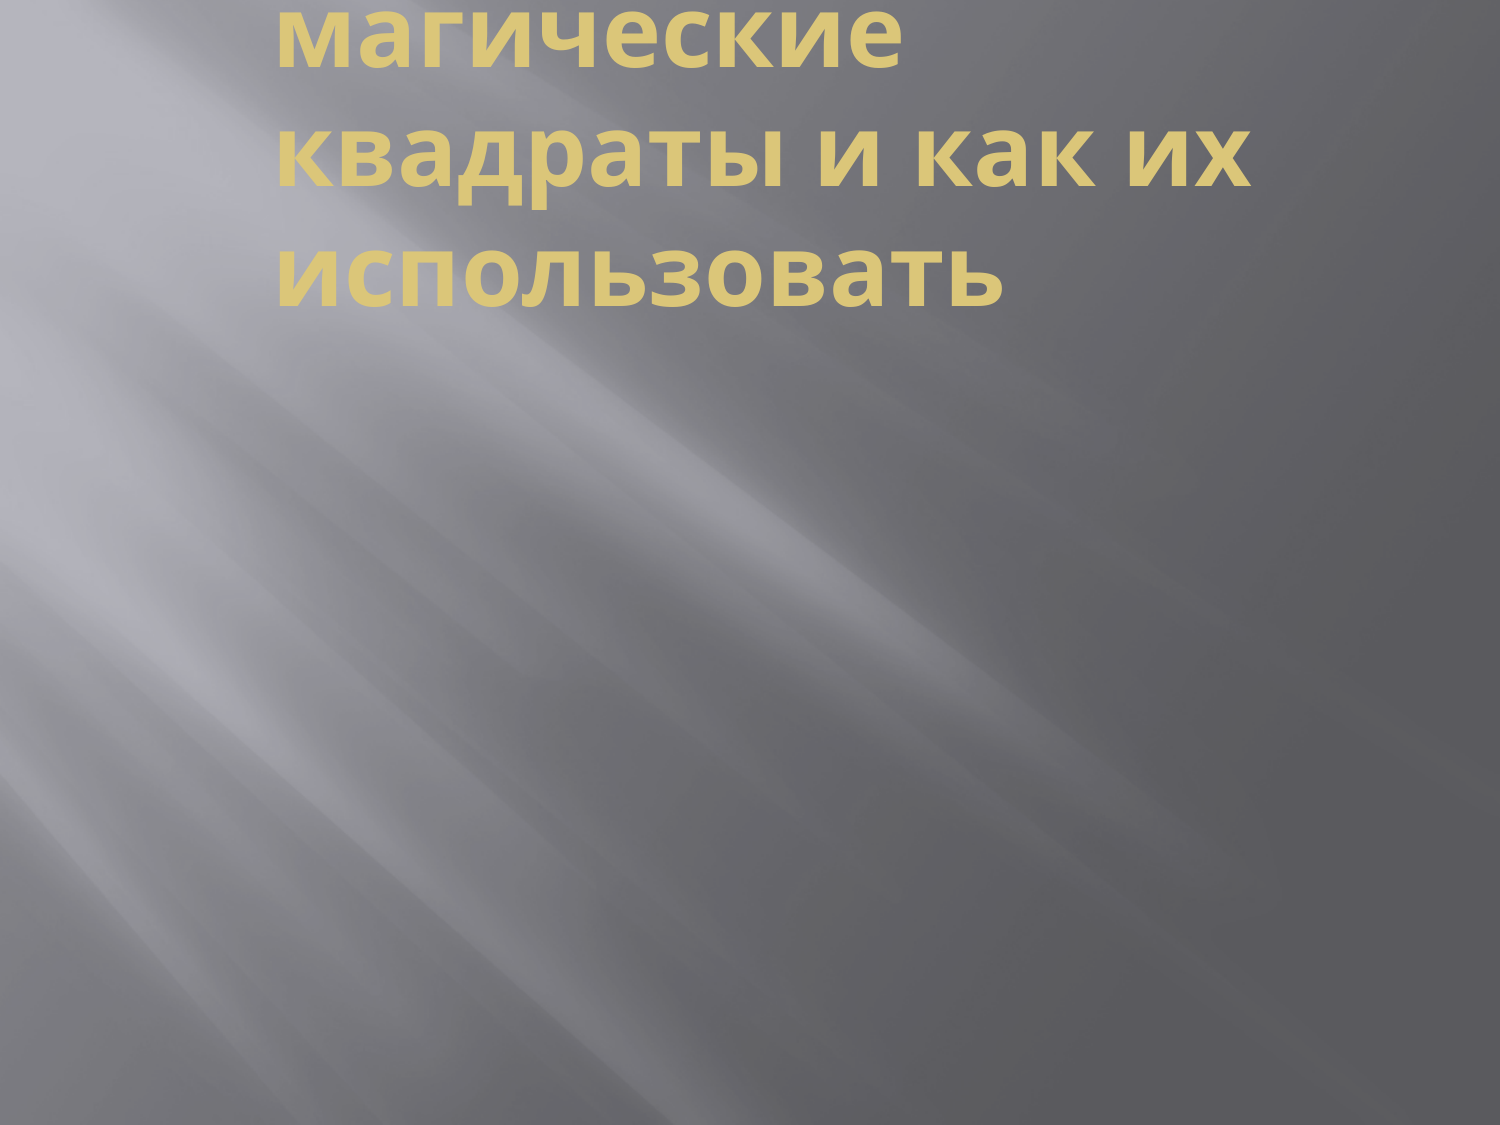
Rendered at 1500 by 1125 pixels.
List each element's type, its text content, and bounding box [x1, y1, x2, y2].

title Вот что такое магические квадраты и как их использовать [257, 0, 1437, 447]
